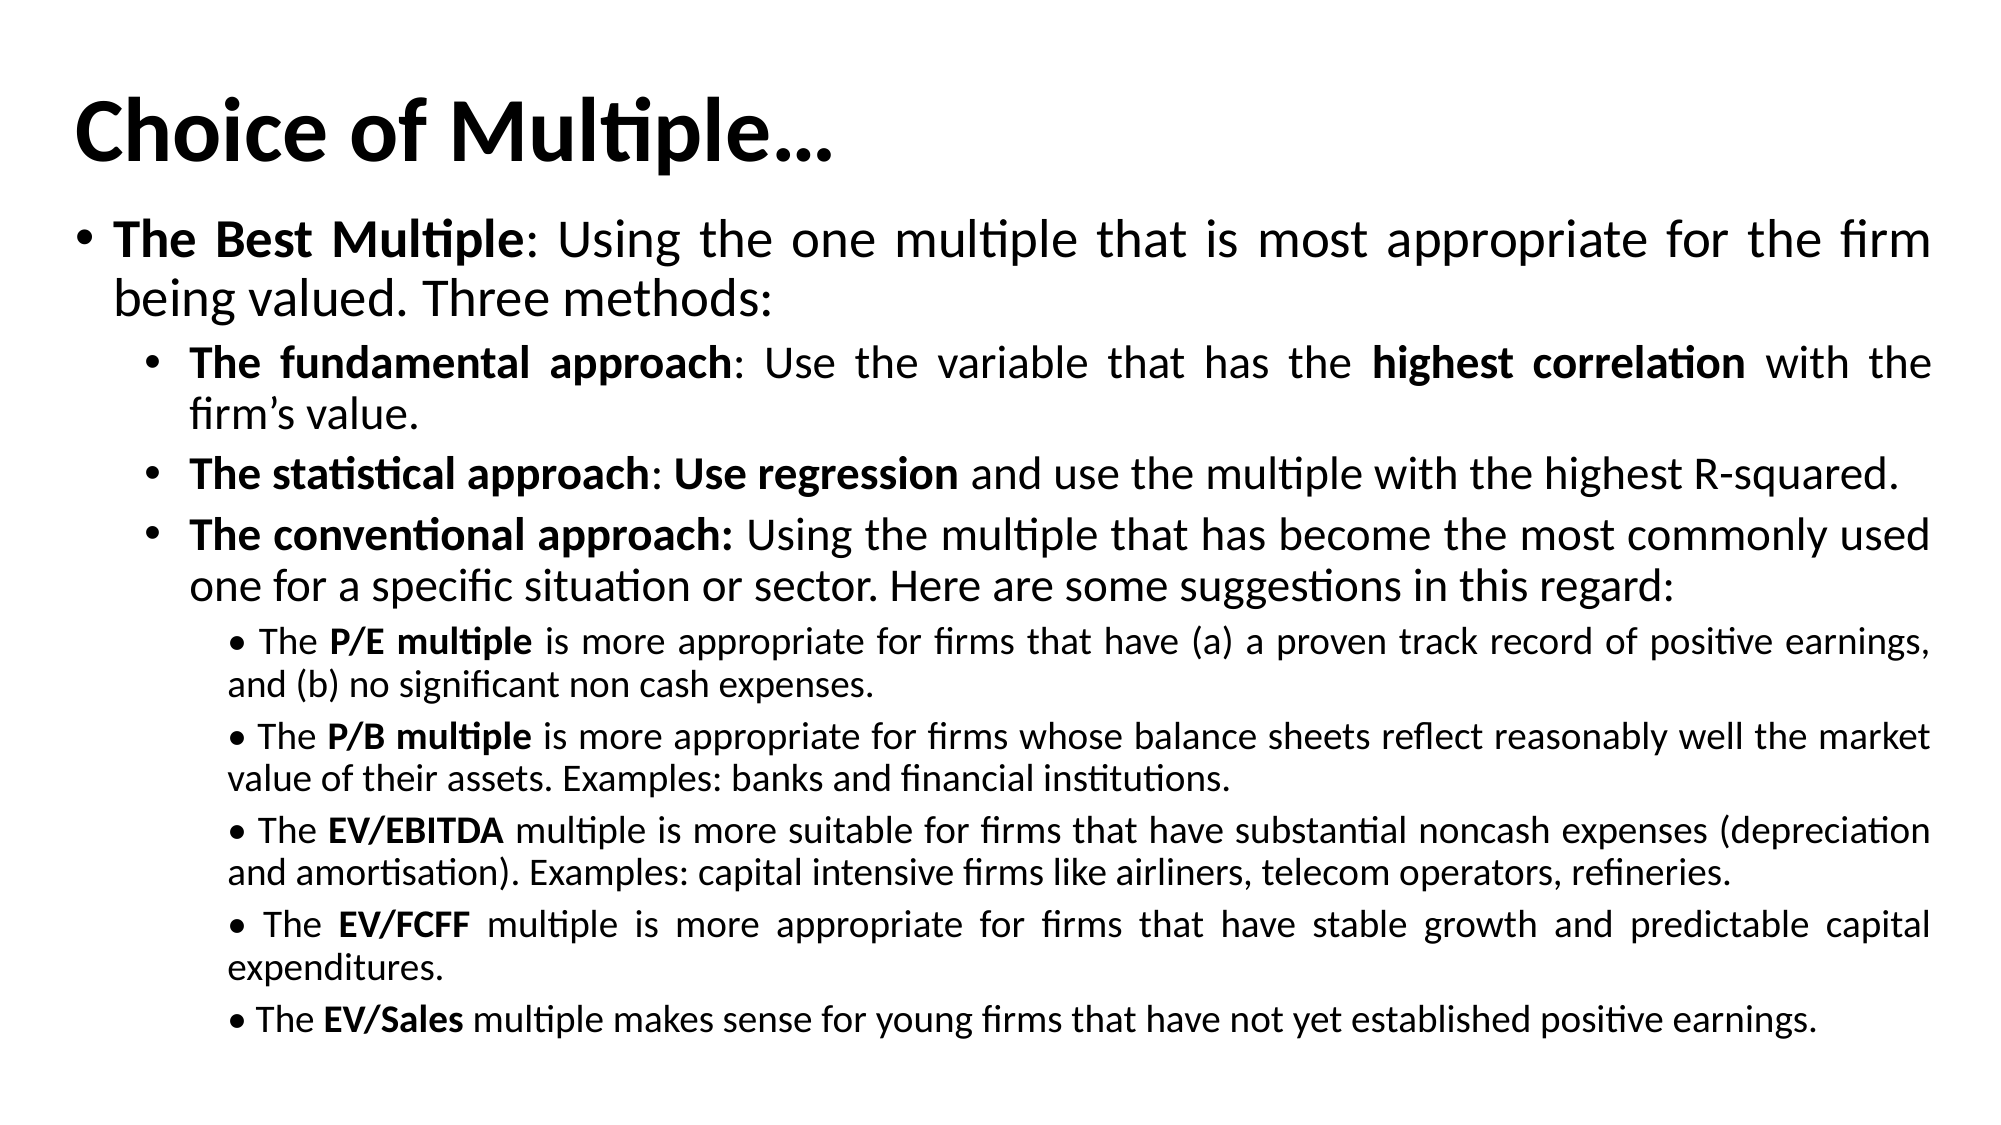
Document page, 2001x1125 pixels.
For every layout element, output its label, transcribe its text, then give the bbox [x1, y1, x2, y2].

list The Best Multiple: Using the one multiple that is most appropriate for the firm being valued. Three methods: The fundamental approach: Use the variable that has the highest correlation with the firm’s value. The statistical approach: Use regression and use the multiple with the highest R-squared. The conventional approach: Using the multiple that has become the most commonly used one for a specific situation or sector. Here are some suggestions in this regard: • The P/E multiple is more appropriate for firms that have (a) a proven track record of positive earnings, and (b) no significant non cash expenses. • The P/B multiple is more appropriate for firms whose balance sheets reflect reasonably well the market value of their assets. Examples: banks and financial institutions. • The EV/EBITDA multiple is more suitable for firms that have substantial noncash expenses (depreciation and amortisation). Examples: capital intensive firms like airliners, telecom operators, refineries. • The EV/FCFF multiple is more appropriate for firms that have stable growth and predictable capital expenditures. • The EV/Sales multiple makes sense for young firms that have not yet established positive earnings. [60, 203, 1948, 1066]
title Choice of Multiple… [60, 59, 1948, 203]
